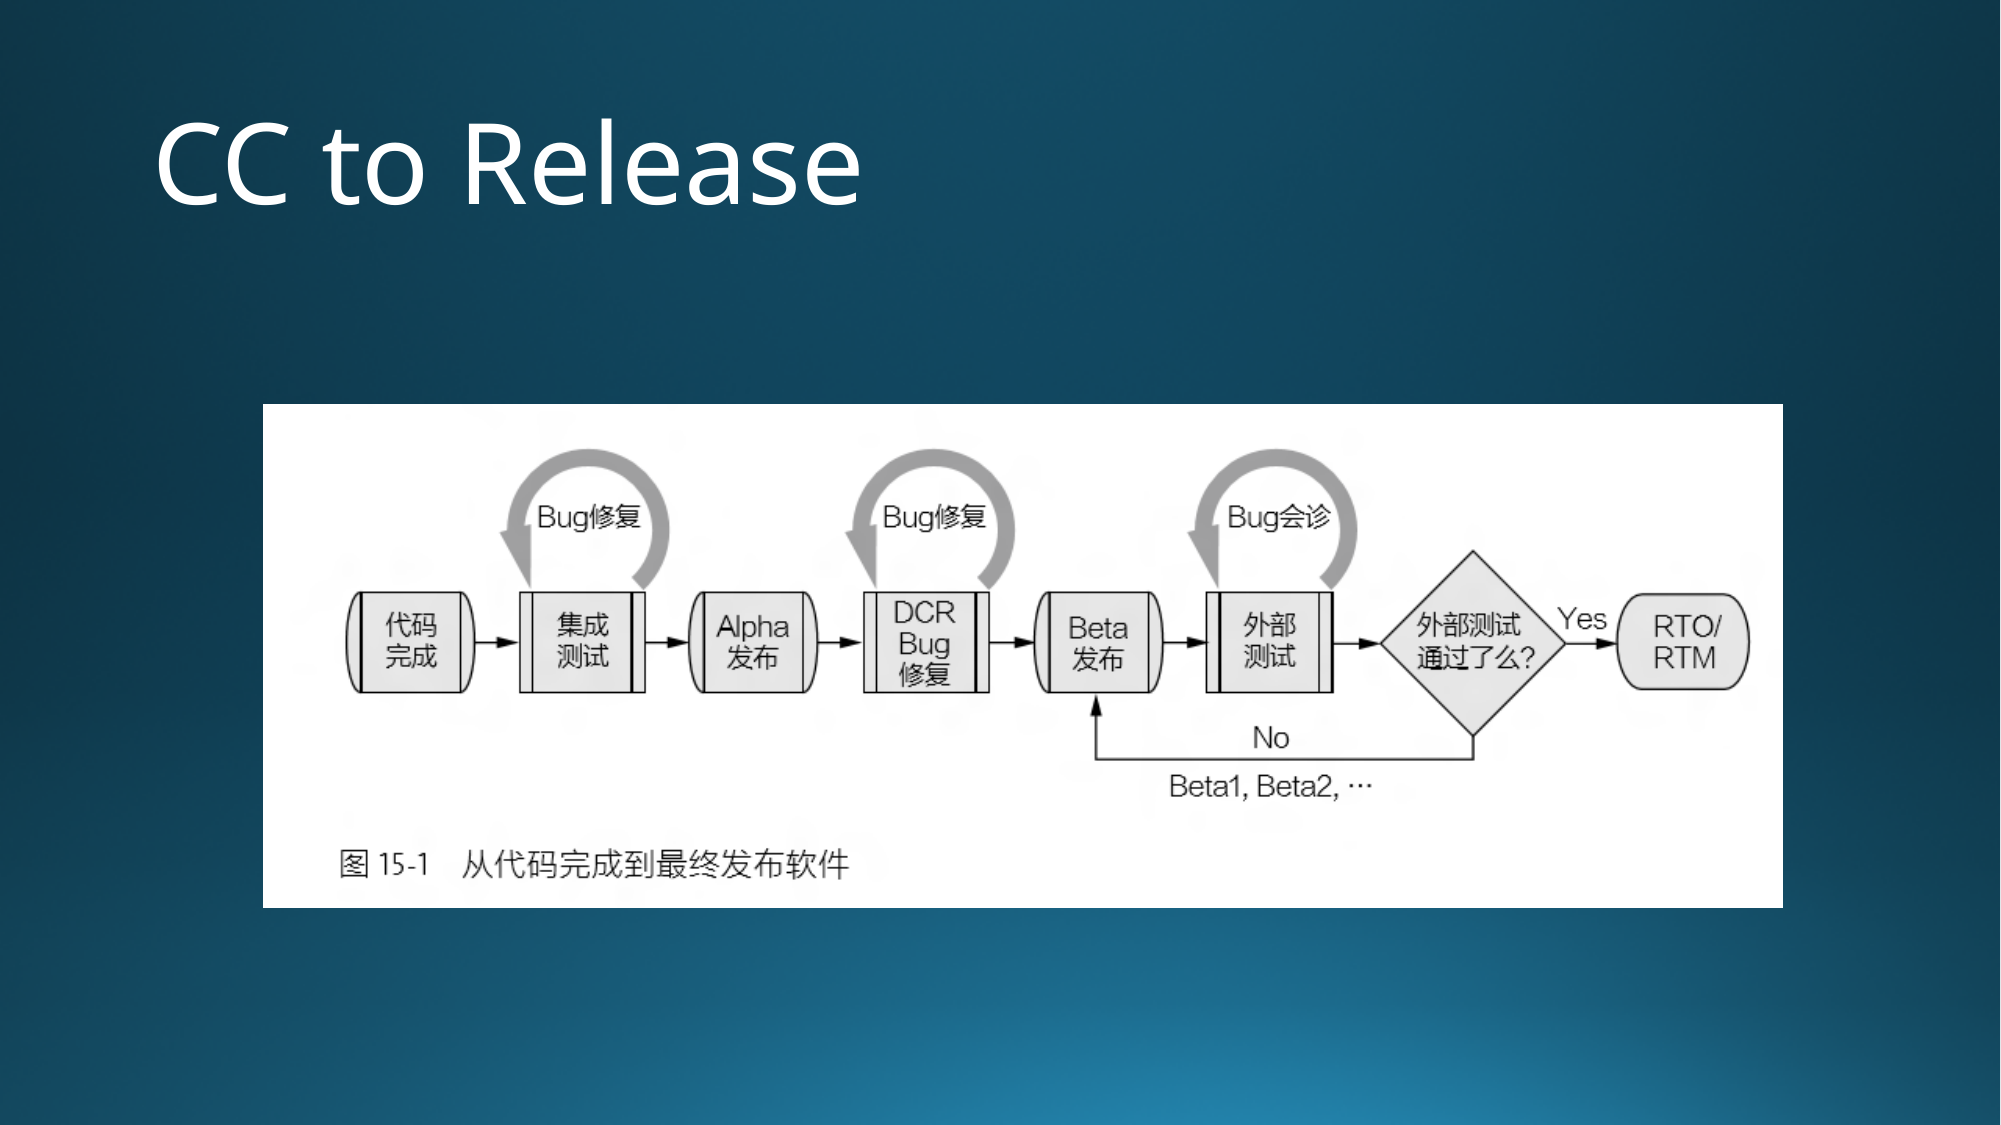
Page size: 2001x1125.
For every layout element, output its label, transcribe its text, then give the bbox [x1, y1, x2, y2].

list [263, 404, 1783, 908]
title CC to Release [137, 59, 1863, 278]
picture [0, 0, 2001, 1125]
